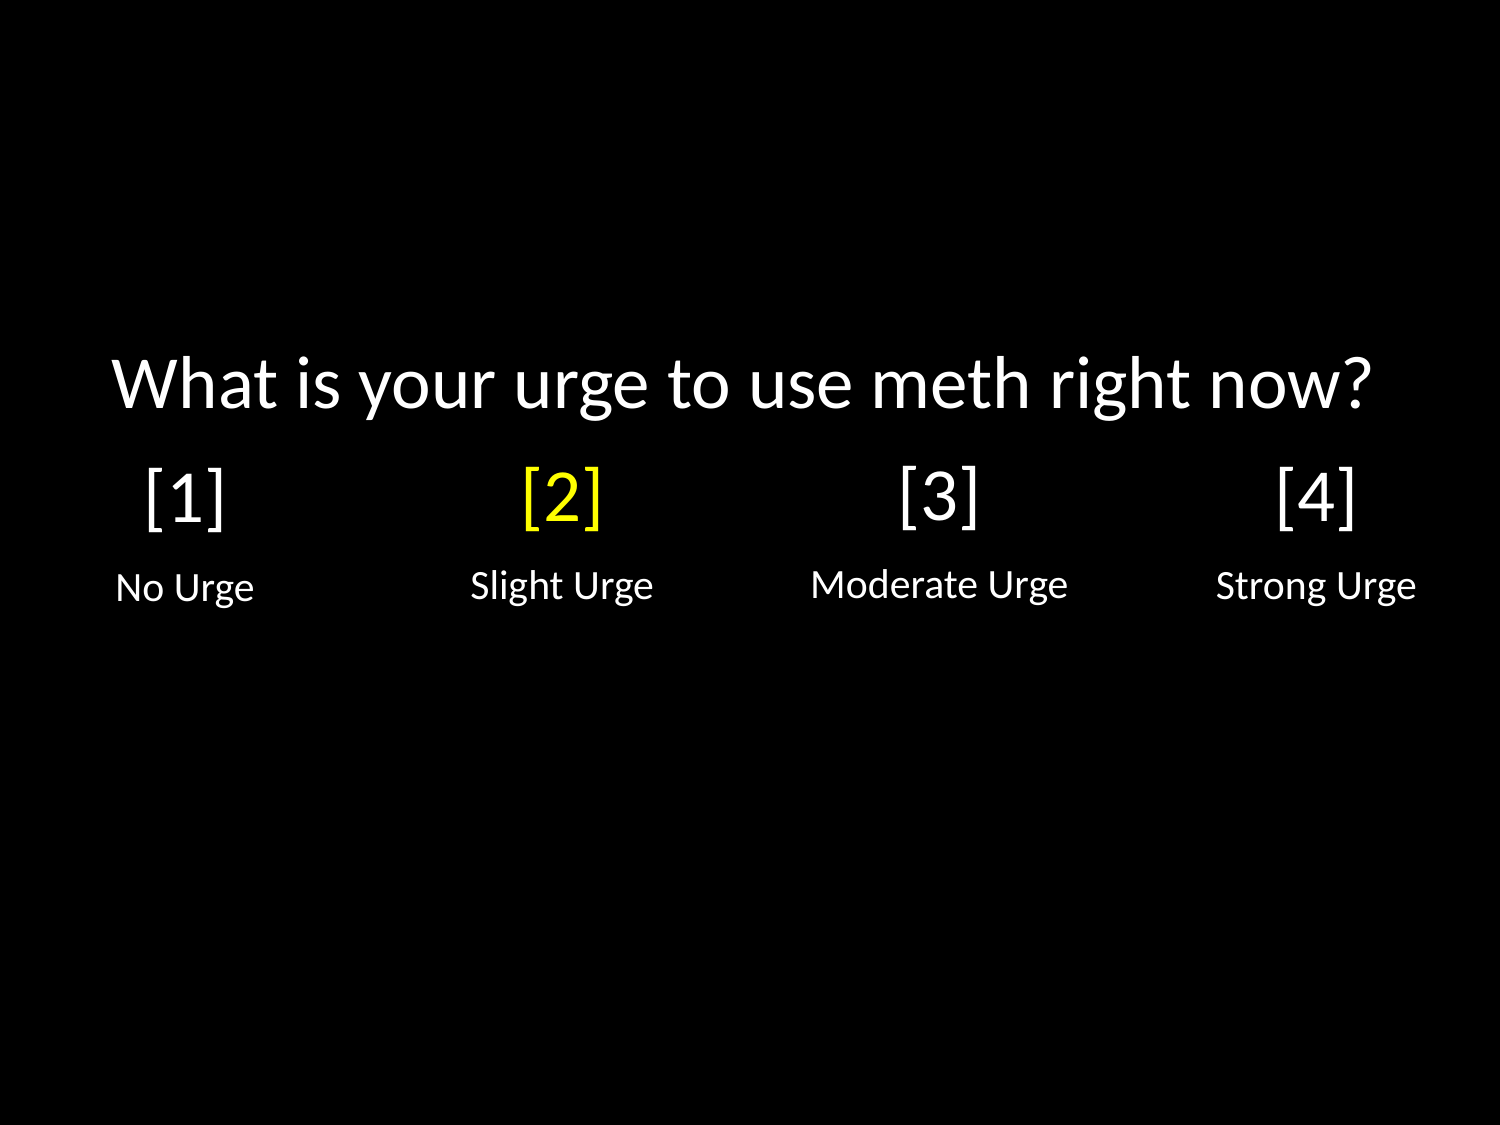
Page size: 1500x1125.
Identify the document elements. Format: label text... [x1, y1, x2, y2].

text_box No Urge [0, 552, 374, 617]
text_box [3] [750, 438, 1128, 543]
text_box Slight Urge [373, 550, 751, 616]
text_box [2] [373, 439, 751, 544]
text_box What is your urge to use meth right now? [0, 326, 1500, 432]
text_box Strong Urge [1127, 550, 1500, 616]
text_box [4] [1127, 439, 1500, 545]
text_box Moderate Urge [750, 549, 1128, 615]
text_box [1] [0, 440, 374, 546]
